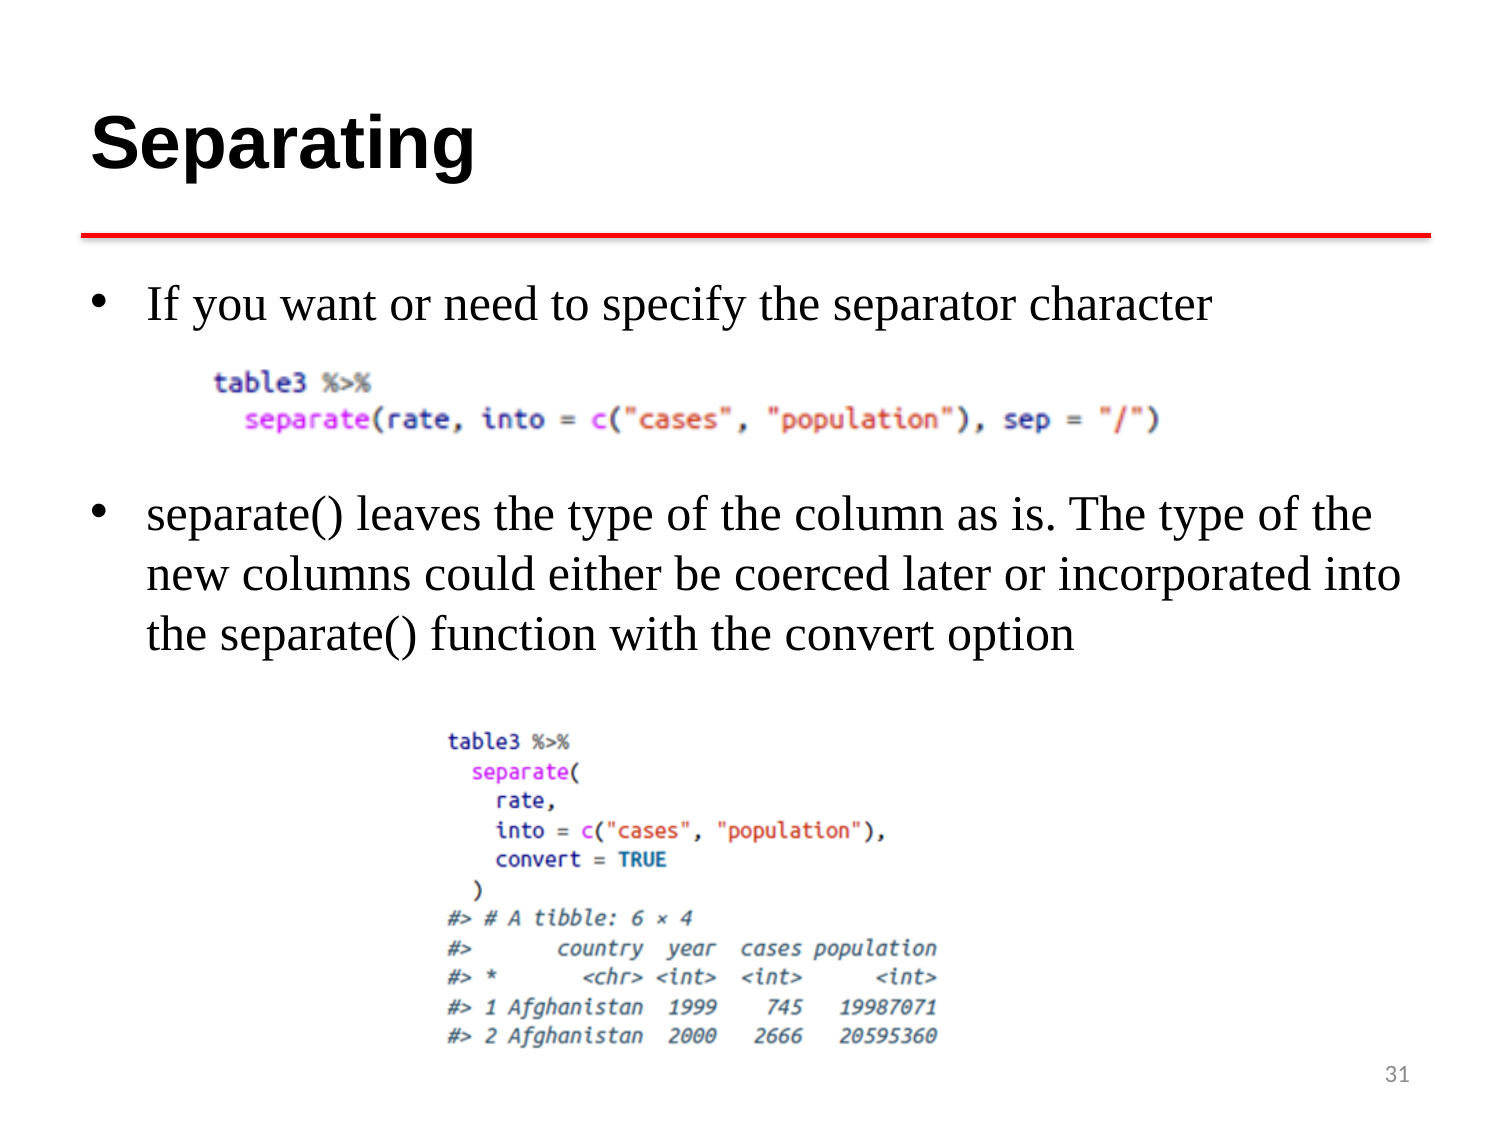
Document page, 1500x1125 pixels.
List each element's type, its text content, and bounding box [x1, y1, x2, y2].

slide_number 31 [1074, 1042, 1425, 1103]
title Separating [75, 45, 1425, 233]
picture [159, 348, 1201, 458]
list If you want or need to specify the separator character separate() leaves the type of the column as is. The type of the new columns could either be coerced later or incorporated into the separate() function with the convert option [75, 262, 1425, 1064]
picture [412, 710, 996, 1052]
